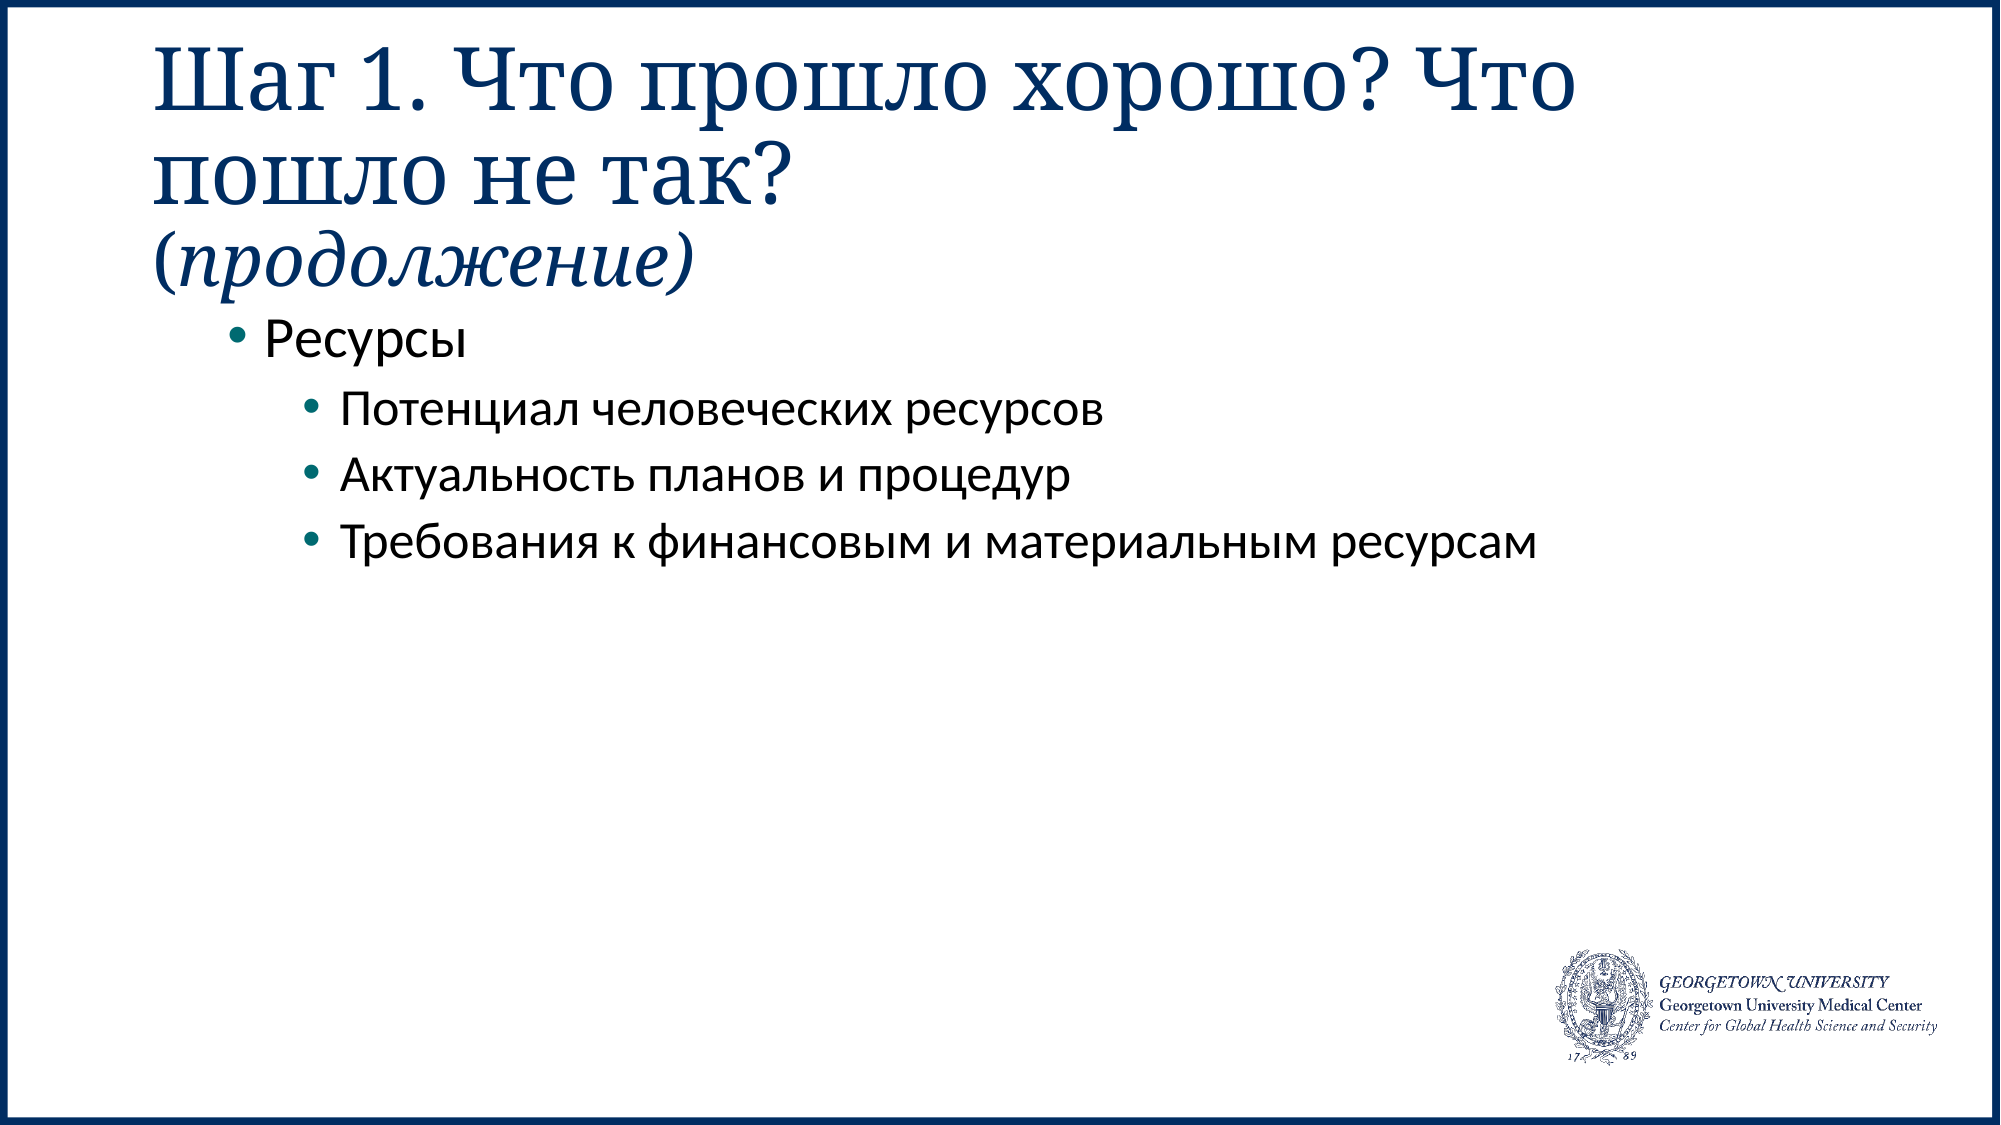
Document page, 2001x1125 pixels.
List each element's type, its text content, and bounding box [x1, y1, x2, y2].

title Шаг 1. Что прошло хорошо? Что пошло не так? (продолжение) [137, 59, 1863, 278]
picture [1544, 934, 1945, 1093]
text_box [7, 6, 1993, 1118]
list Ресурсы Потенциал человеческих ресурсов Актуальность планов и процедур Требования к финансовым и материальным ресурсам [137, 299, 1863, 1014]
